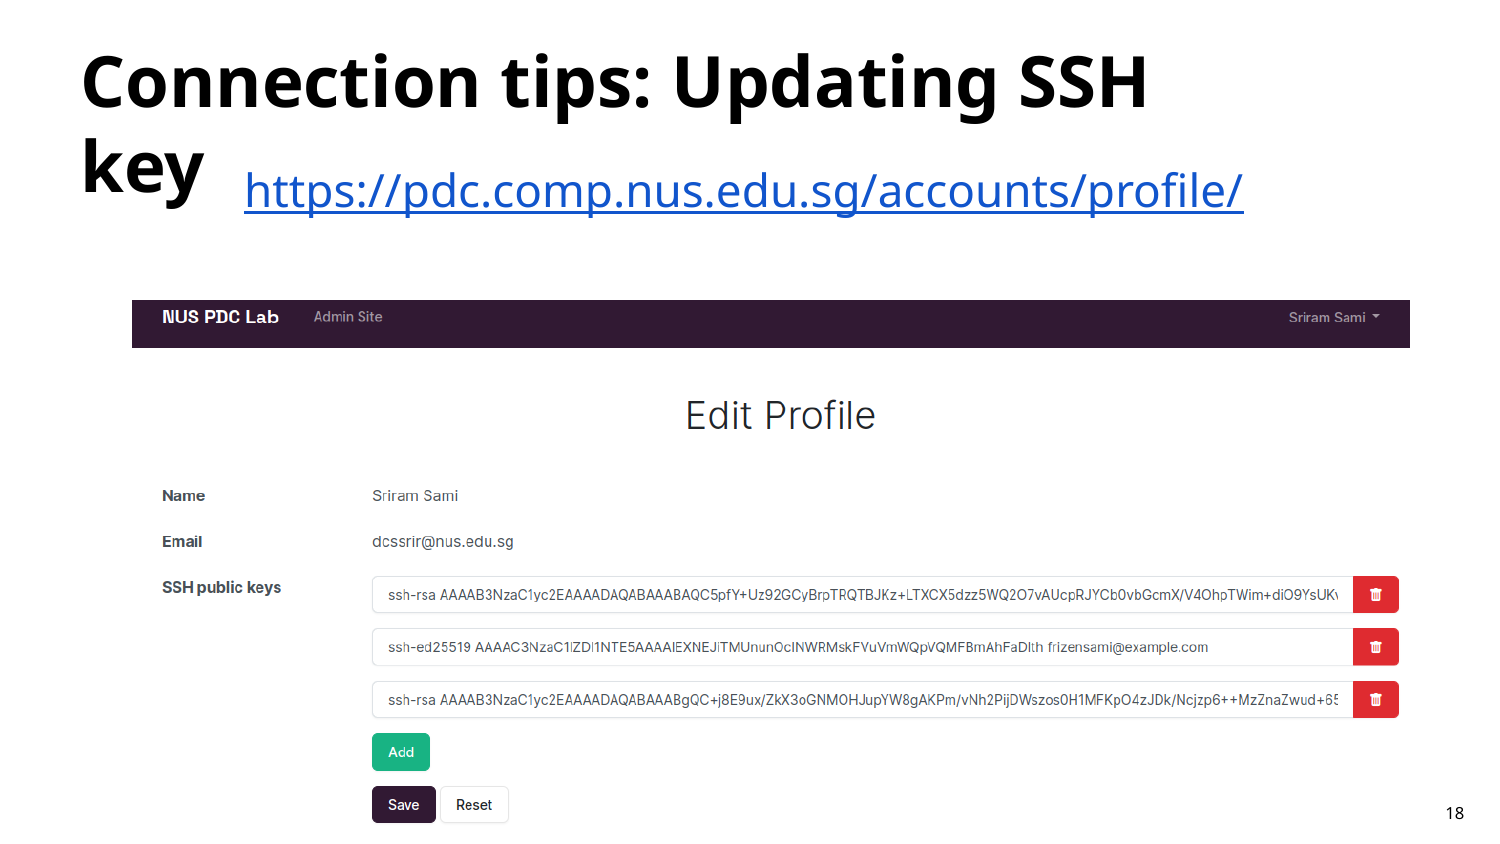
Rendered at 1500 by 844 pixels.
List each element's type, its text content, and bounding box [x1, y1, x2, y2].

title Connection tips: Updating SSH key [65, 22, 1299, 127]
slide_number 18 [1415, 791, 1500, 838]
picture [131, 300, 1411, 838]
list https://pdc.comp.nus.edu.sg/accounts/profile/ [65, 137, 1423, 827]
